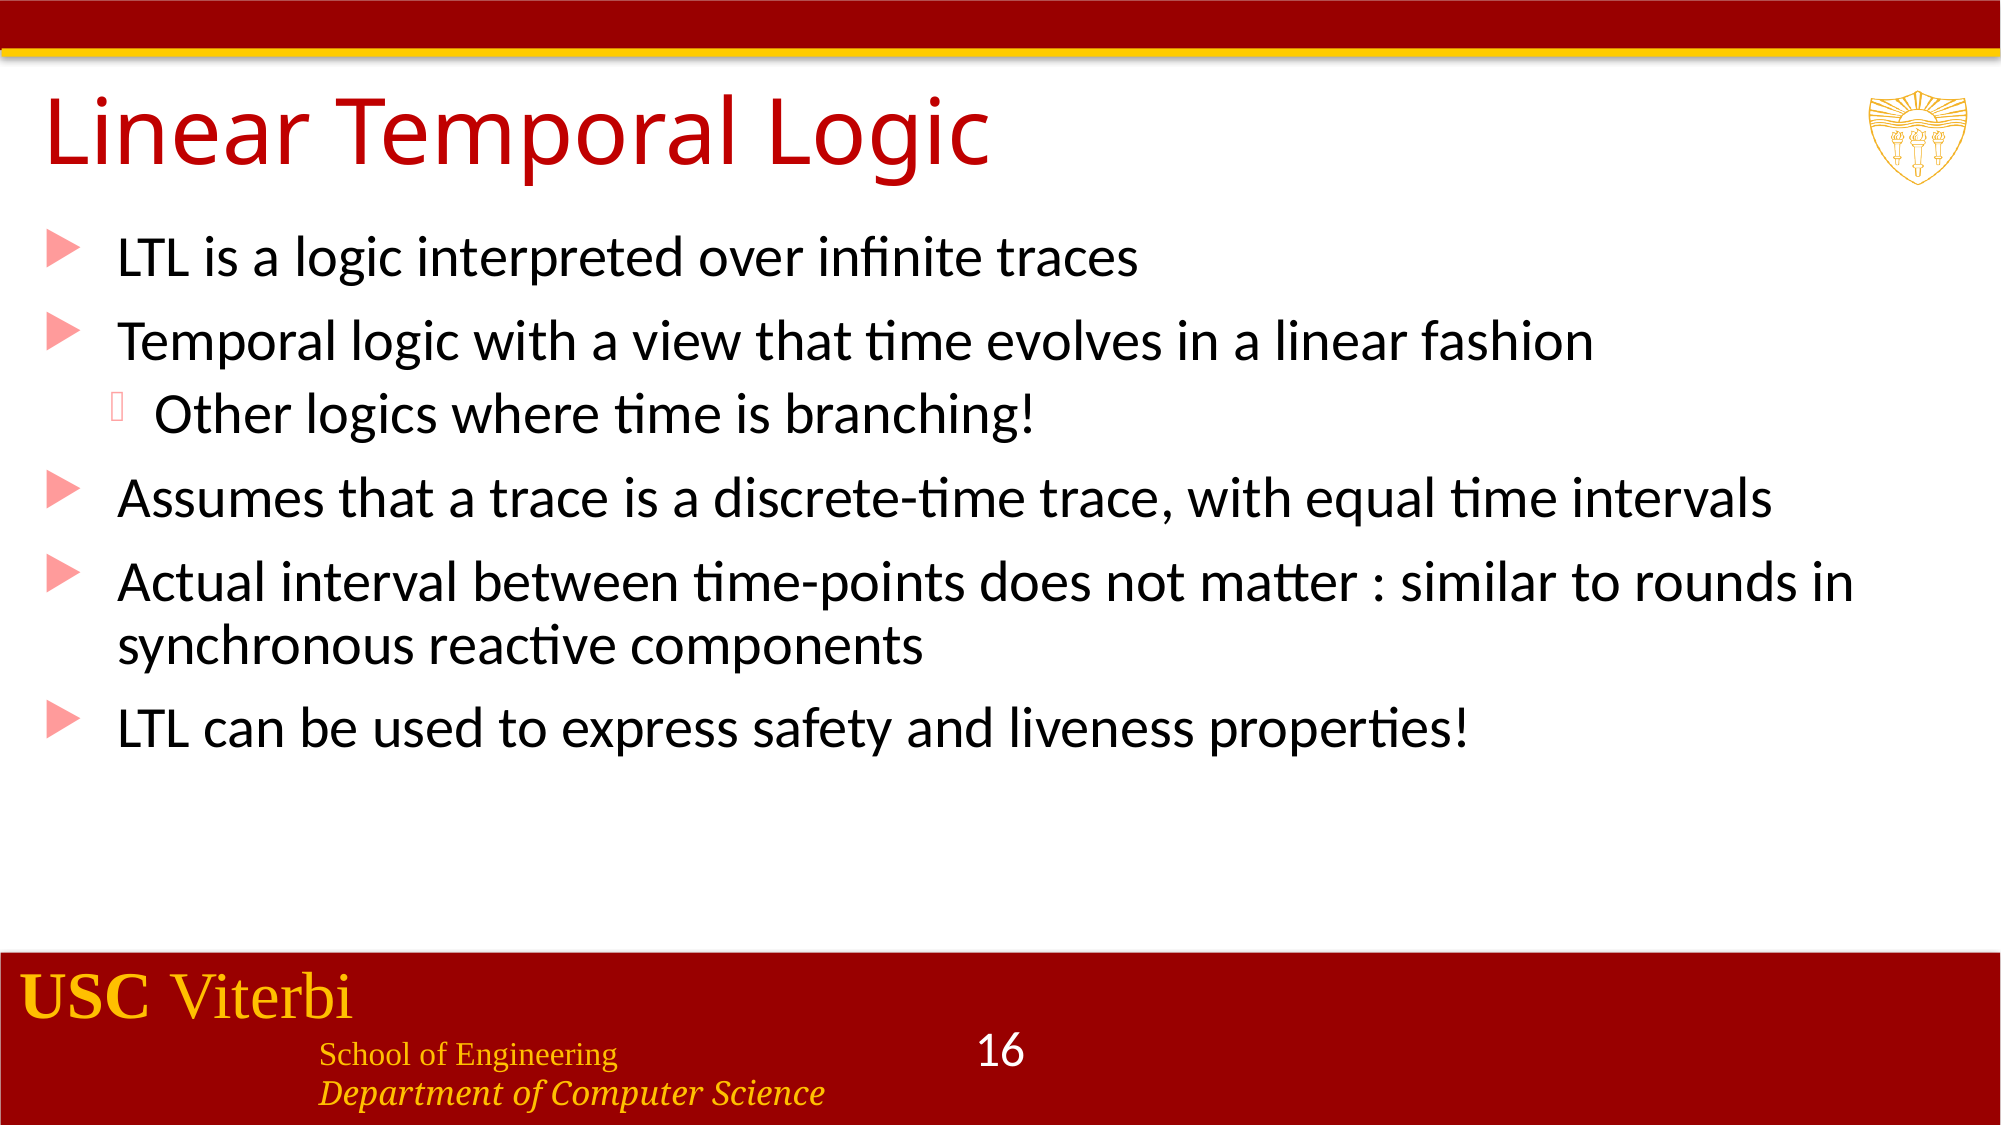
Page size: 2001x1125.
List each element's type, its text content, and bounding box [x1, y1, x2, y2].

slide_number 16 [774, 1016, 1225, 1077]
list LTL is a logic interpreted over infinite traces Temporal logic with a view that time evolves in a linear fashion Other logics where time is branching! Assumes that a trace is a discrete-time trace, with equal time intervals Actual interval between time-points does not matter : similar to rounds in synchronous reactive components LTL can be used to express safety and liveness properties! [27, 218, 1947, 933]
title Linear Temporal Logic [27, 70, 1819, 199]
picture [1836, 76, 2000, 199]
